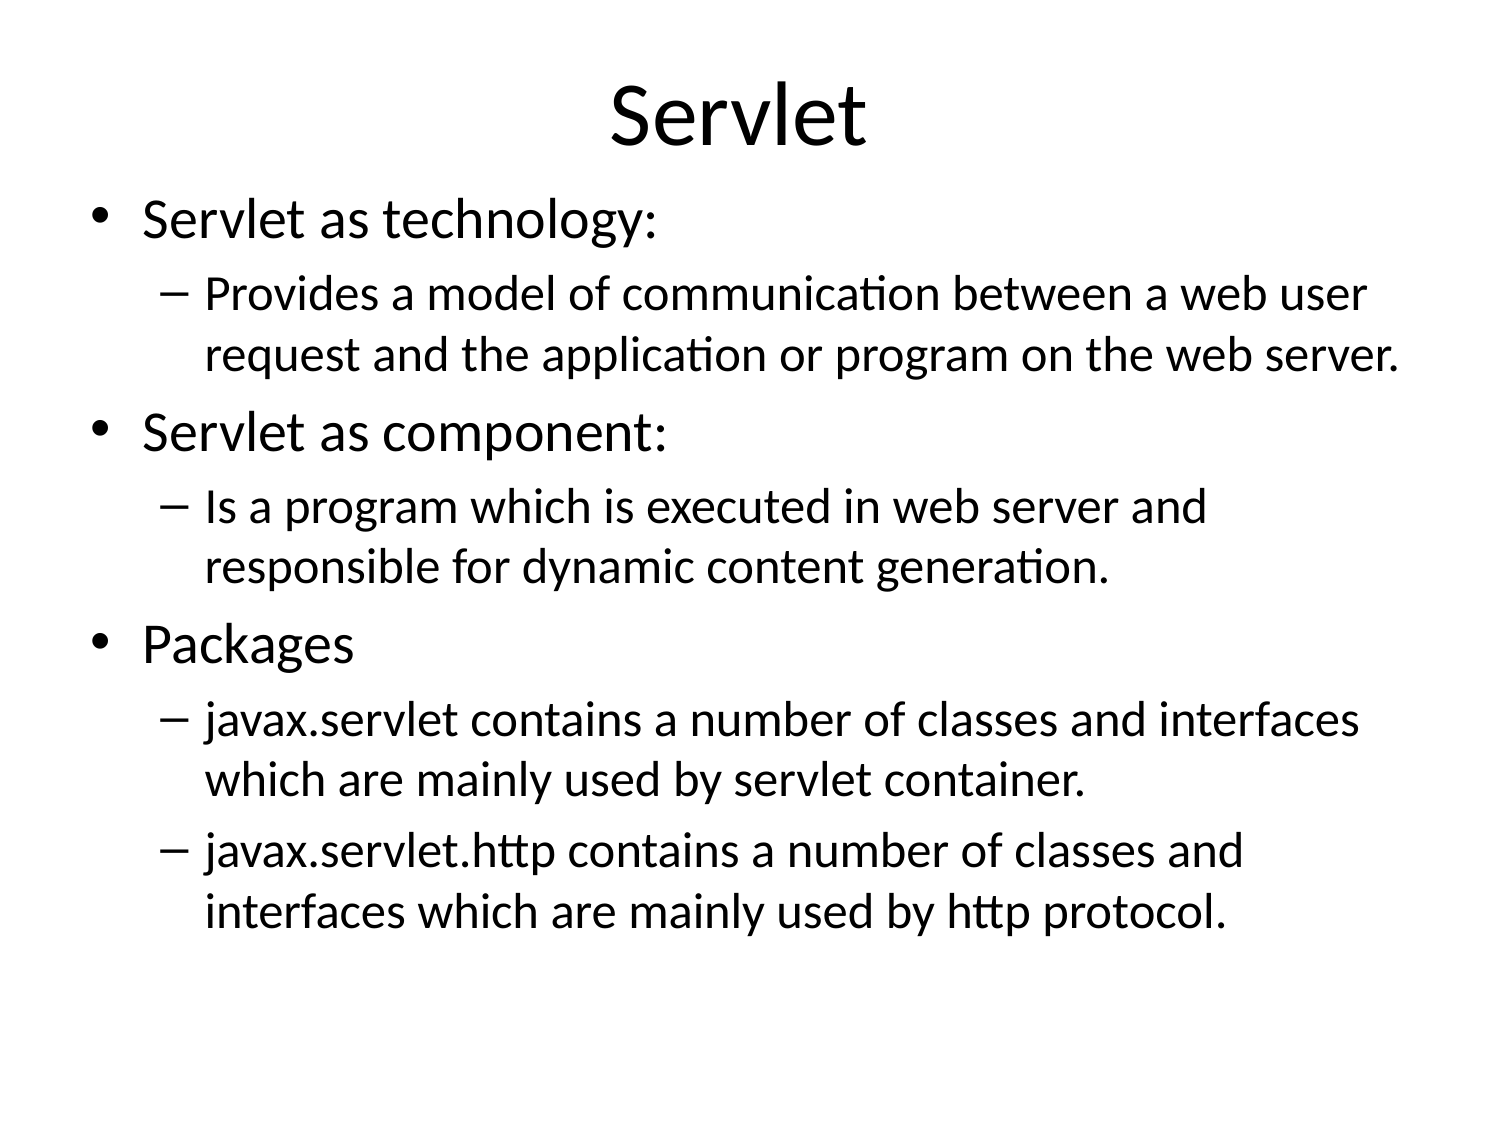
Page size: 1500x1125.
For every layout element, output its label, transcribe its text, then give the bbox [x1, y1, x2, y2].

title Servlet [75, 45, 1425, 172]
list Servlet as technology: Provides a model of communication between a web user request and the application or program on the web server. Servlet as component: Is a program which is executed in web server and responsible for dynamic content generation. Packages javax.servlet contains a number of classes and interfaces which are mainly used by servlet container. javax.servlet.http contains a number of classes and interfaces which are mainly used by http protocol. [75, 172, 1425, 1005]
